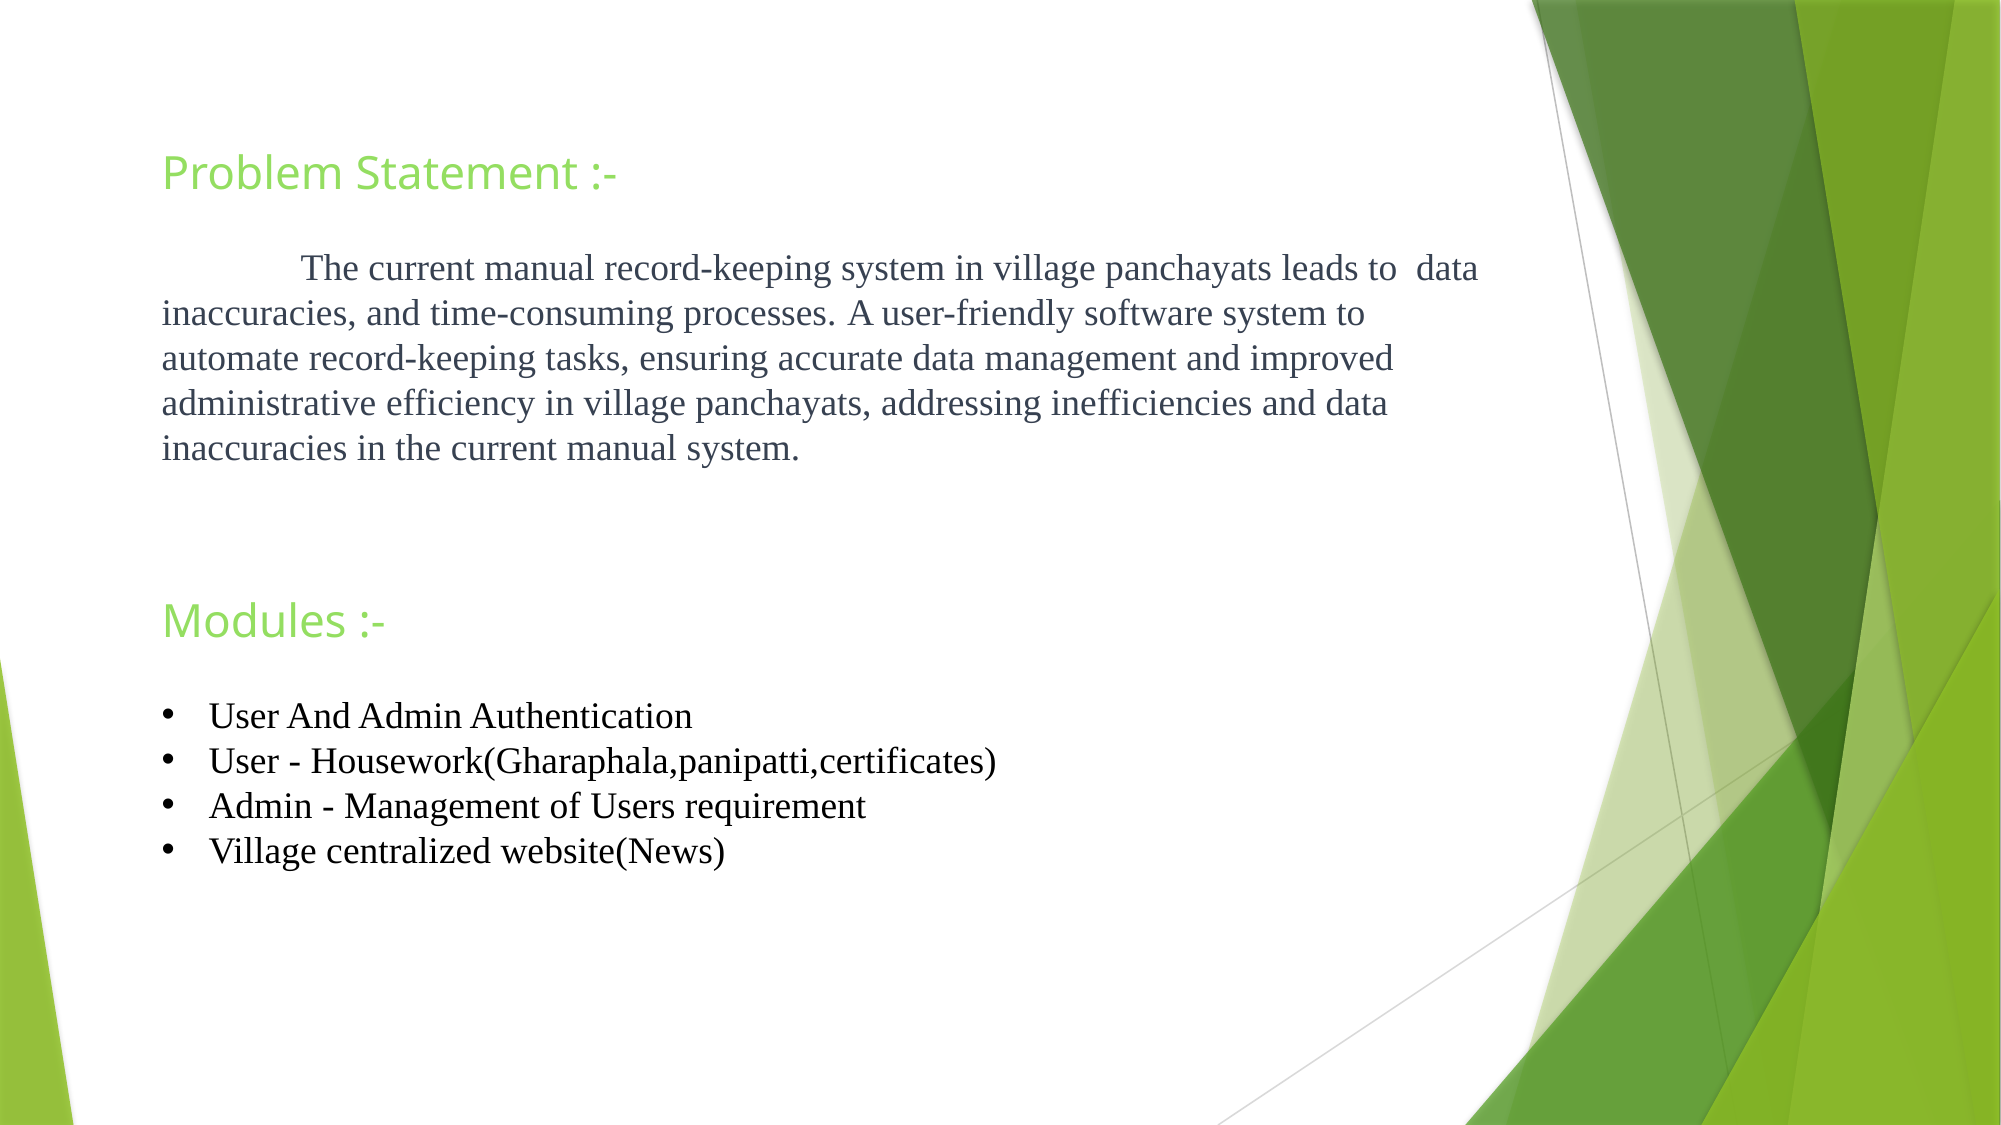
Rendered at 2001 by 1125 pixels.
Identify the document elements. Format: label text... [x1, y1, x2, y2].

text_box Modules :- User And Admin Authentication User - Housework(Gharaphala,panipatti,certificates) Admin - Management of Users requirement Village centralized website(News) [146, 583, 1390, 879]
text_box Problem Statement :- The current manual record-keeping system in village panchayats leads to data inaccuracies, and time-consuming processes. A user-friendly software system to automate record-keeping tasks, ensuring accurate data management and improved administrative efficiency in village panchayats, addressing inefficiencies and data inaccuracies in the current manual system. [146, 135, 1508, 521]
